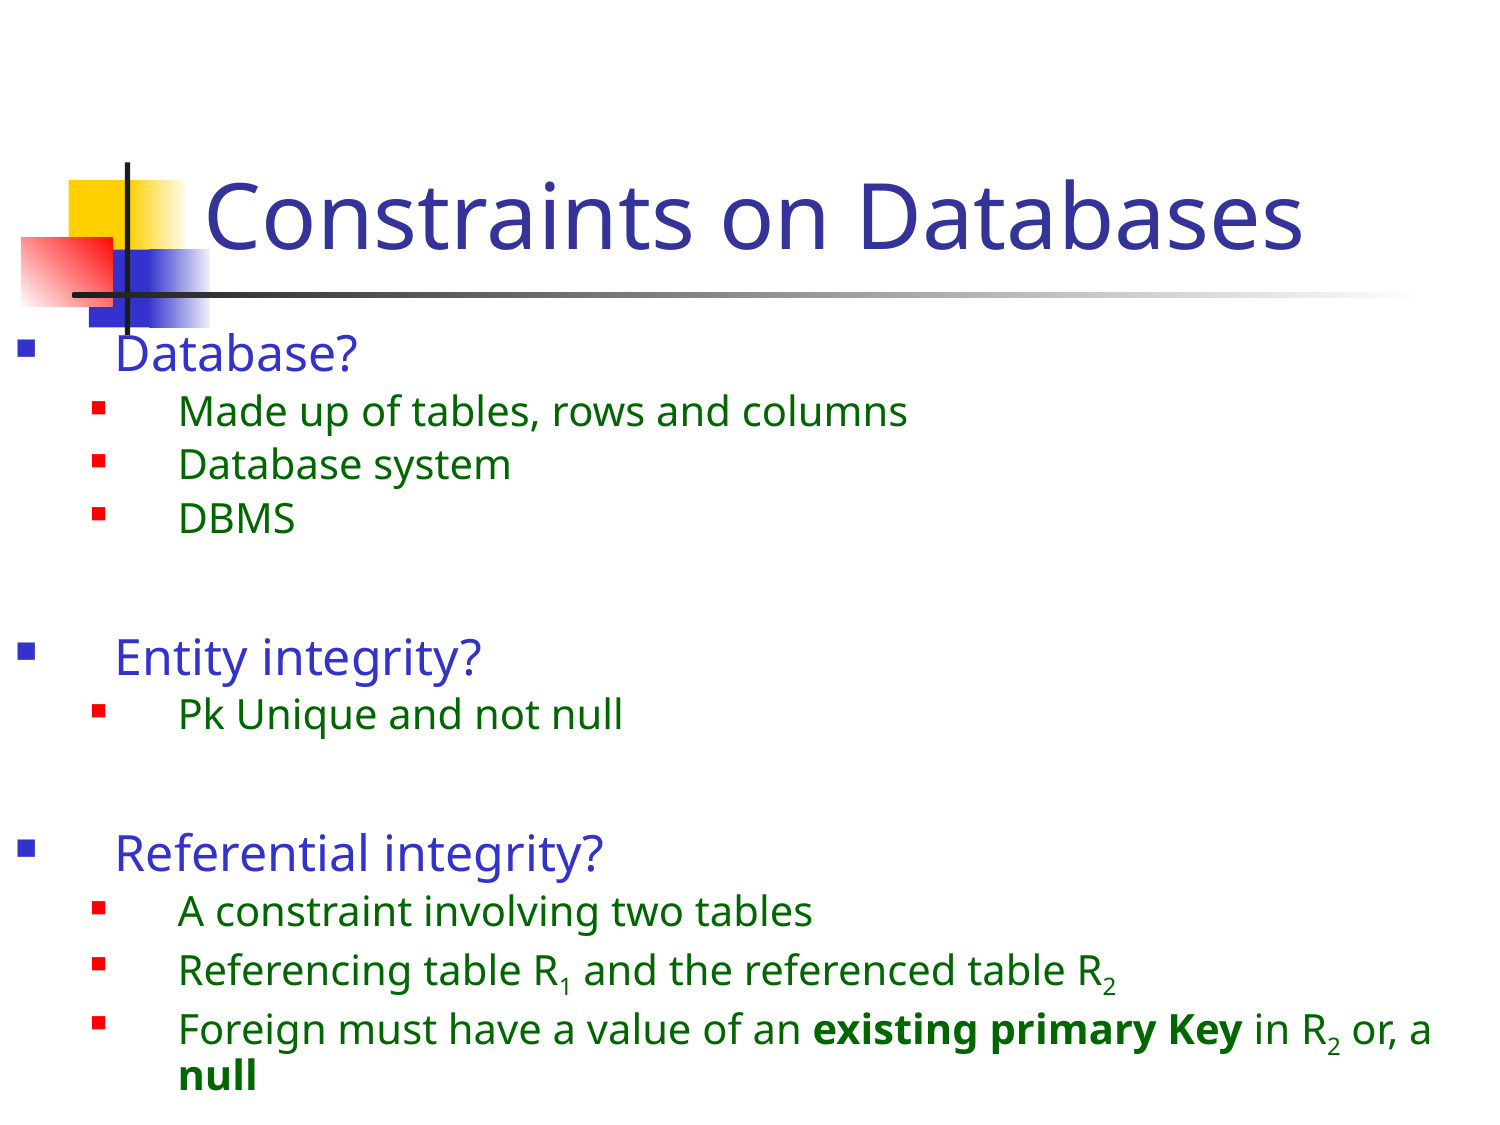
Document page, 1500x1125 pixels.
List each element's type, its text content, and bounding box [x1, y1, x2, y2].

list Database? Made up of tables, rows and columns Database system DBMS Entity integrity? Pk Unique and not null Referential integrity? A constraint involving two tables Referencing table R1 and the referenced table R2 Foreign must have a value of an existing primary Key in R2 or, a null [0, 320, 1500, 1125]
title Constraints on Databases [188, 34, 1468, 276]
